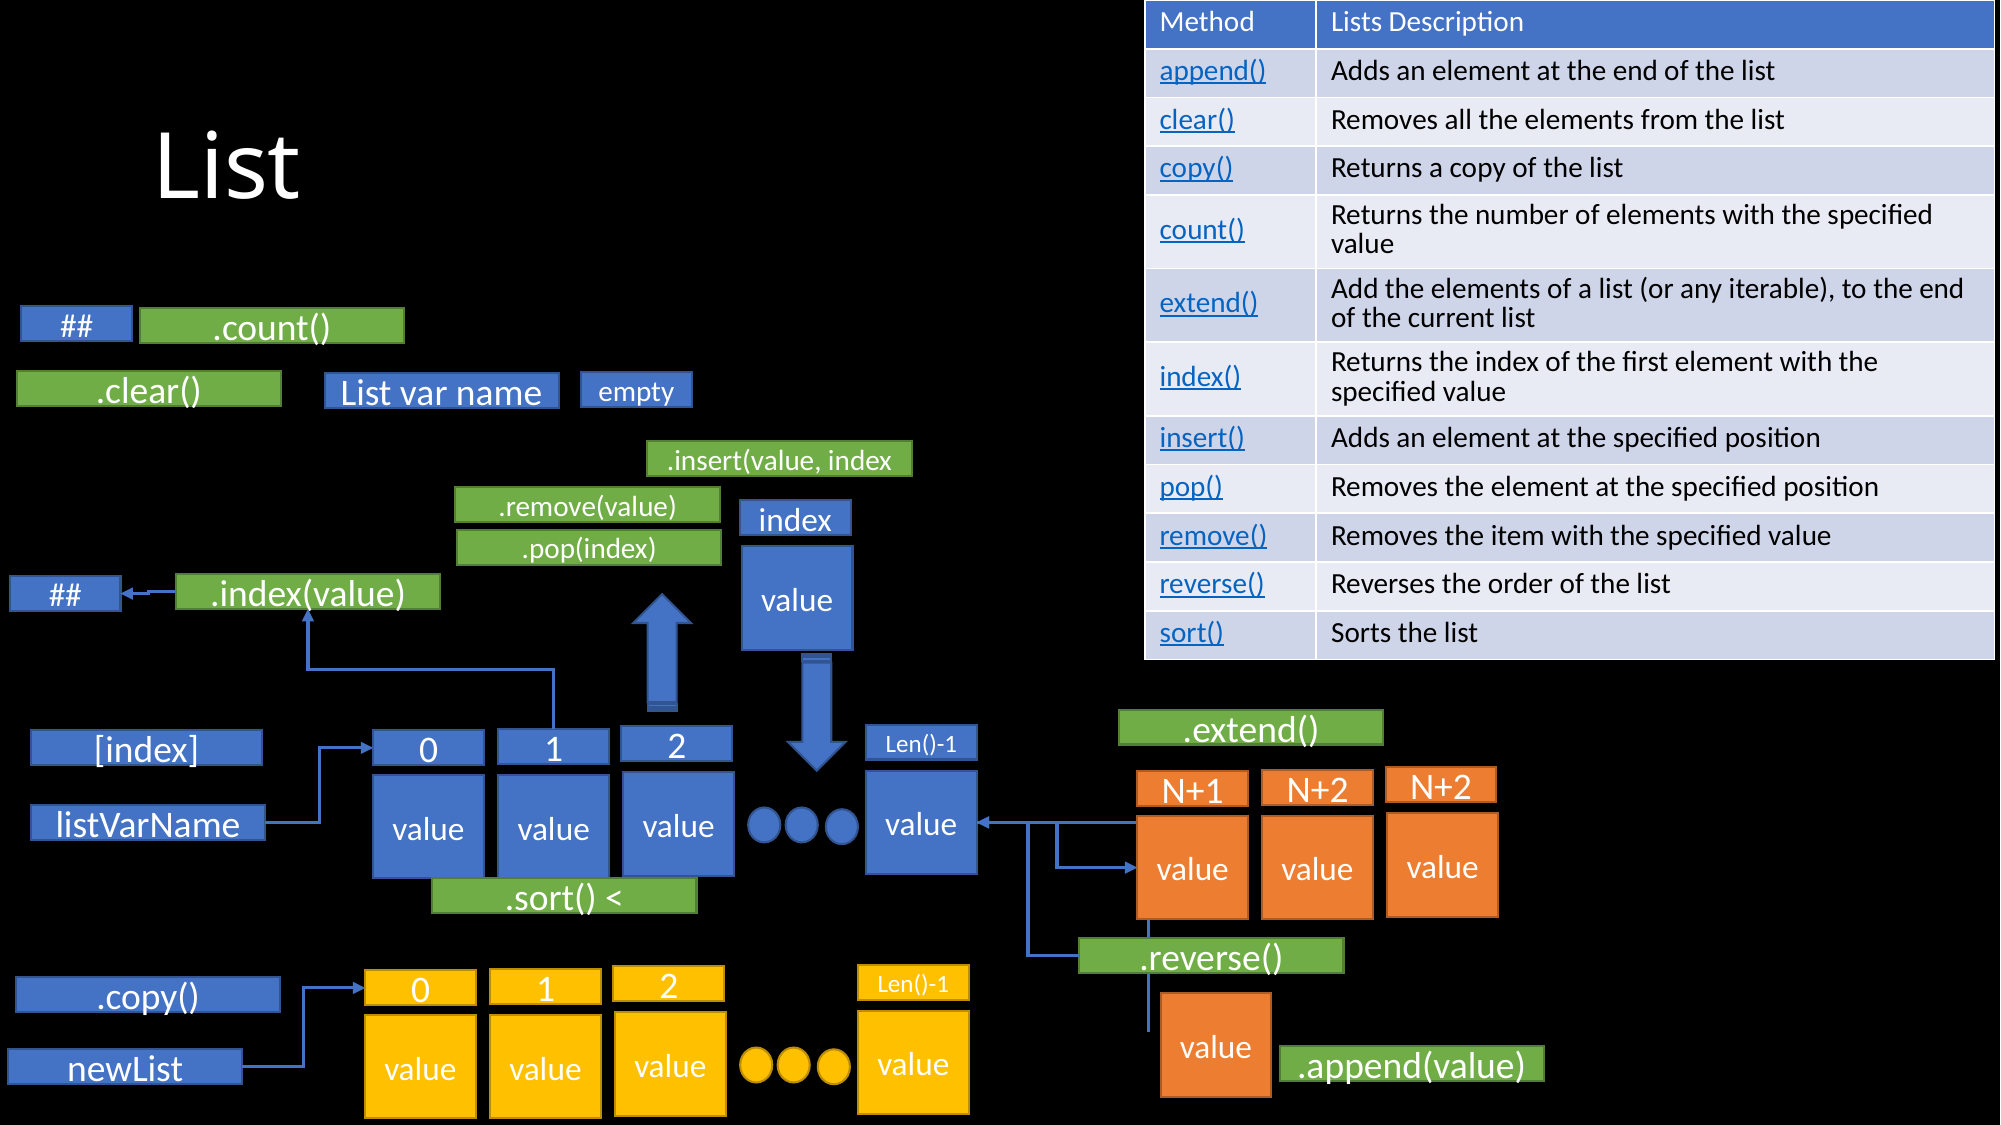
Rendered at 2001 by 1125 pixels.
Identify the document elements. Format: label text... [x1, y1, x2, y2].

text_box .pop(index) [456, 529, 722, 566]
text_box .copy() [15, 976, 281, 1013]
table_cell reverse() [1146, 563, 1315, 610]
text_box value [741, 545, 854, 651]
text_box [630, 592, 694, 712]
table_cell Removes all the elements from the list [1317, 98, 1994, 145]
table_cell Reverses the order of the list [1317, 563, 1994, 610]
text_box value [497, 774, 610, 877]
text_box 2 [620, 725, 733, 762]
text_box value [614, 1011, 727, 1117]
table_cell sort() [1146, 612, 1315, 659]
table_cell Returns the number of elements with the specified value [1317, 196, 1994, 268]
table_cell Add the elements of a list (or any iterable), to the end of the current list [1317, 269, 1994, 341]
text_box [976, 822, 1080, 956]
text_box [785, 653, 849, 773]
text_box value [1160, 992, 1272, 1098]
text_box value [865, 770, 978, 875]
text_box .clear() [16, 370, 282, 407]
text_box .append(value) [1279, 1045, 1545, 1082]
text_box 1 [489, 968, 602, 1005]
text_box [958, 841, 1168, 1014]
table_cell remove() [1146, 514, 1315, 561]
text_box value [622, 771, 735, 877]
text_box [776, 1046, 811, 1084]
text_box [739, 1046, 774, 1084]
table_header Lists Description [1317, 1, 1994, 48]
text_box .insert(value, index [646, 440, 913, 477]
text_box .reverse() [1168, 937, 1345, 974]
table_cell index() [1146, 343, 1315, 415]
text_box [816, 1048, 851, 1086]
text_box newList [7, 1048, 243, 1085]
table_cell Adds an element at the end of the list [1317, 50, 1994, 97]
text_box ## [20, 305, 133, 342]
table_cell Adds an element at the specified position [1317, 417, 1994, 464]
text_box N+2 [1261, 769, 1374, 806]
text_box empty [580, 371, 693, 408]
text_box .count() [139, 307, 405, 344]
text_box value [372, 792, 485, 879]
text_box value [364, 1014, 477, 1119]
text_box value [1386, 812, 1499, 918]
text_box Len()-1 [857, 964, 958, 1001]
table_cell copy() [1146, 147, 1315, 194]
table_cell Returns the index of the first element with the specified value [1317, 343, 1994, 415]
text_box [1080, 822, 1138, 868]
text_box .extend() [1118, 709, 1384, 746]
text_box listVarName [30, 804, 266, 841]
table_cell Removes the item with the specified value [1317, 514, 1994, 561]
table_cell insert() [1146, 417, 1315, 464]
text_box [370, 546, 491, 792]
text_box ## [9, 575, 122, 612]
table_cell append() [1146, 50, 1315, 97]
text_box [241, 987, 366, 1067]
text_box value [857, 1010, 970, 1115]
text_box Len()-1 [865, 724, 978, 761]
text_box 2 [612, 965, 725, 1002]
table_cell Returns a copy of the list [1317, 147, 1994, 194]
table_cell count() [1146, 196, 1315, 268]
text_box [784, 806, 819, 844]
title List [137, 59, 1144, 278]
text_box N+1 [1136, 770, 1249, 807]
text_box [index] [30, 729, 263, 766]
text_box 0 [364, 969, 477, 1006]
table_cell pop() [1146, 465, 1315, 512]
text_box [265, 747, 374, 823]
table_cell Removes the element at the specified position [1317, 465, 1994, 512]
text_box [824, 808, 859, 846]
text_box .remove(value) [454, 486, 721, 523]
text_box .sort() < [431, 877, 698, 914]
text_box N+2 [1385, 766, 1497, 803]
text_box value [1261, 815, 1374, 920]
text_box index [739, 499, 852, 536]
text_box .index(value) [175, 573, 370, 610]
table_header Method [1146, 1, 1315, 48]
text_box value [489, 1014, 602, 1119]
table_cell Sorts the list [1317, 612, 1994, 659]
text_box [747, 806, 782, 844]
text_box value [1136, 815, 1249, 920]
text_box List var name [324, 372, 560, 409]
table_cell clear() [1146, 98, 1315, 145]
text_box 1 [497, 728, 610, 765]
table_cell extend() [1146, 269, 1315, 341]
